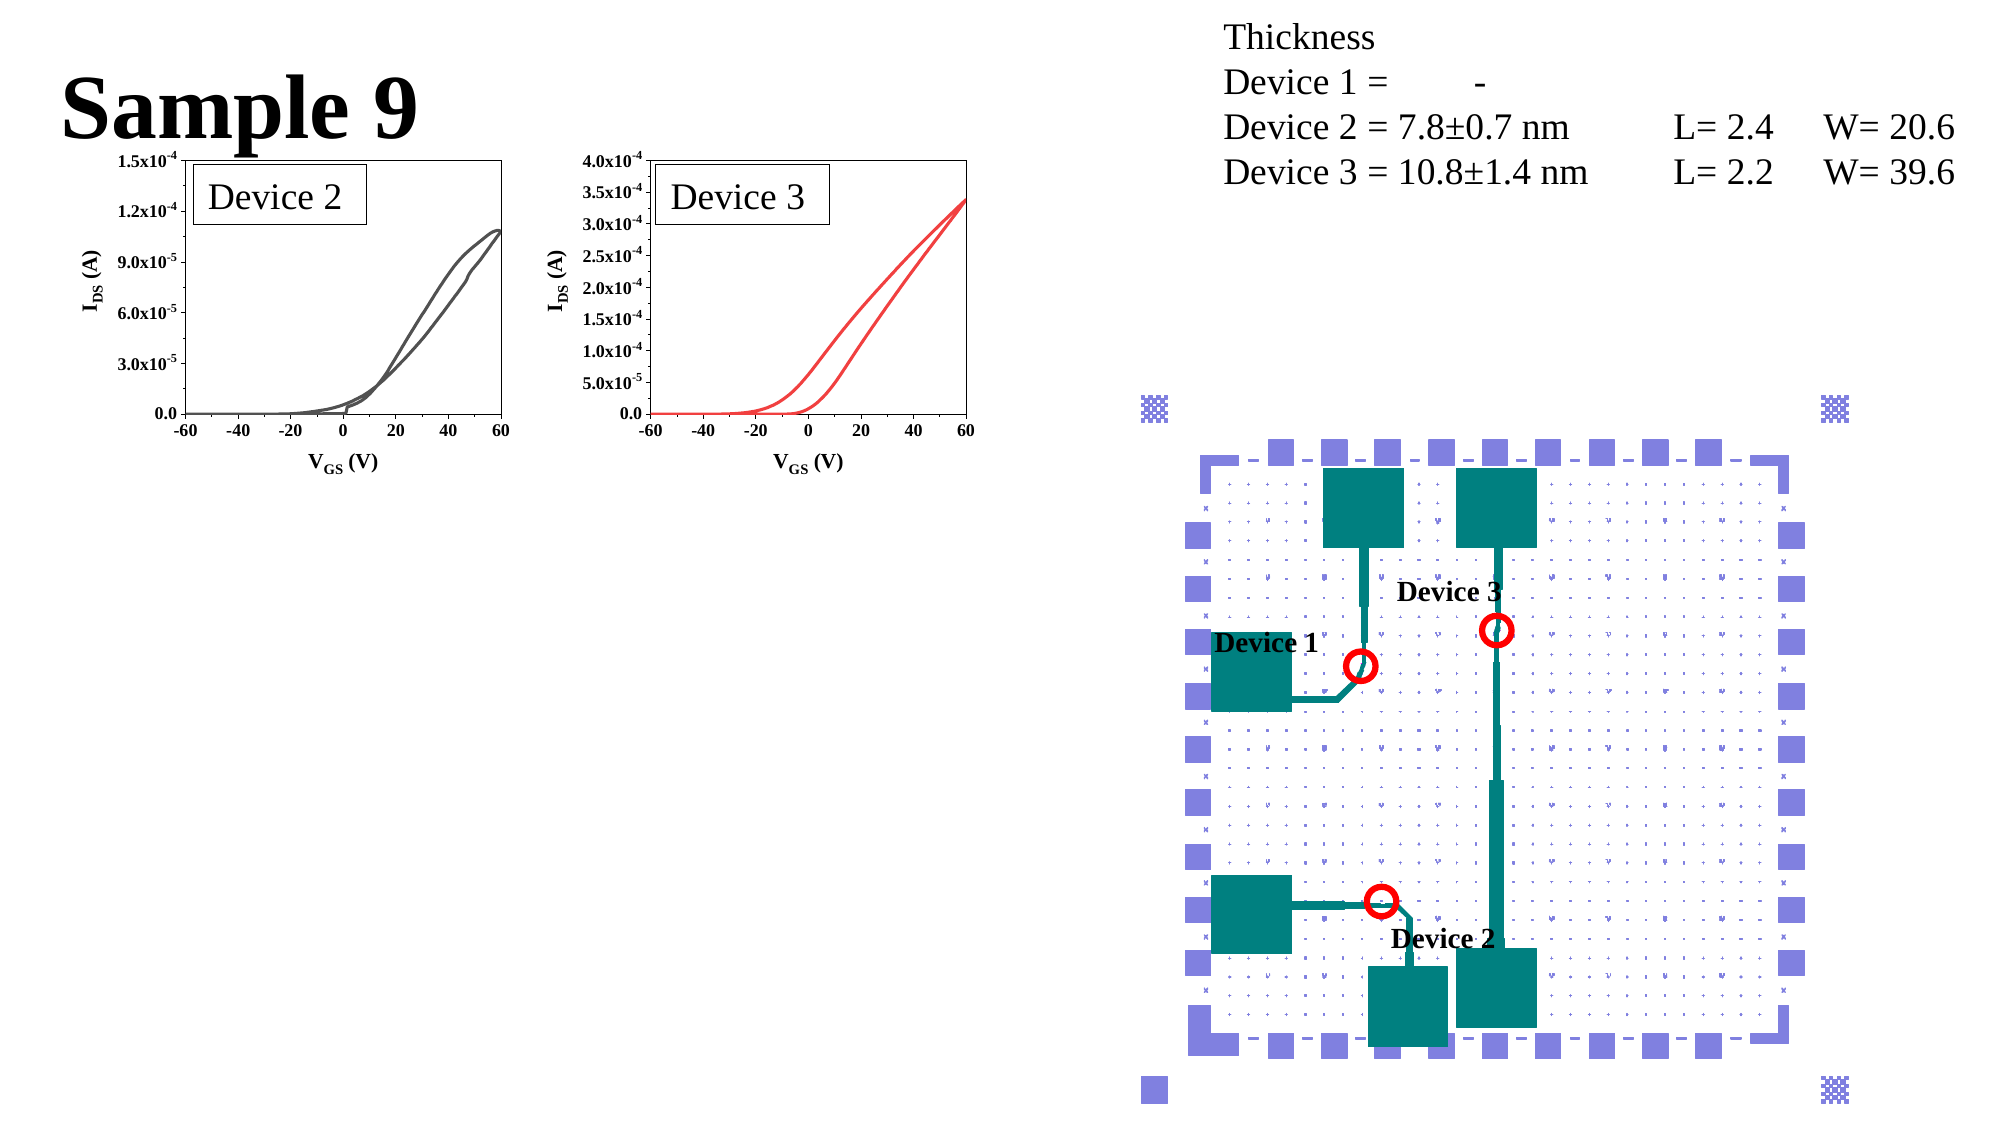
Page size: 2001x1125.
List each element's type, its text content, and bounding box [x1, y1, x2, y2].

text_box Sample 9 [45, 39, 1208, 165]
picture [1141, 395, 1850, 1105]
text_box Thickness Device 1 = - Device 2 = 7.8±0.7 nm L= 2.4 W= 20.6 Device 3 = 10.8±1.4 nm L= 2.2 W= 39.6 [1208, 4, 1971, 200]
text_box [533, 131, 997, 486]
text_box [67, 131, 531, 486]
